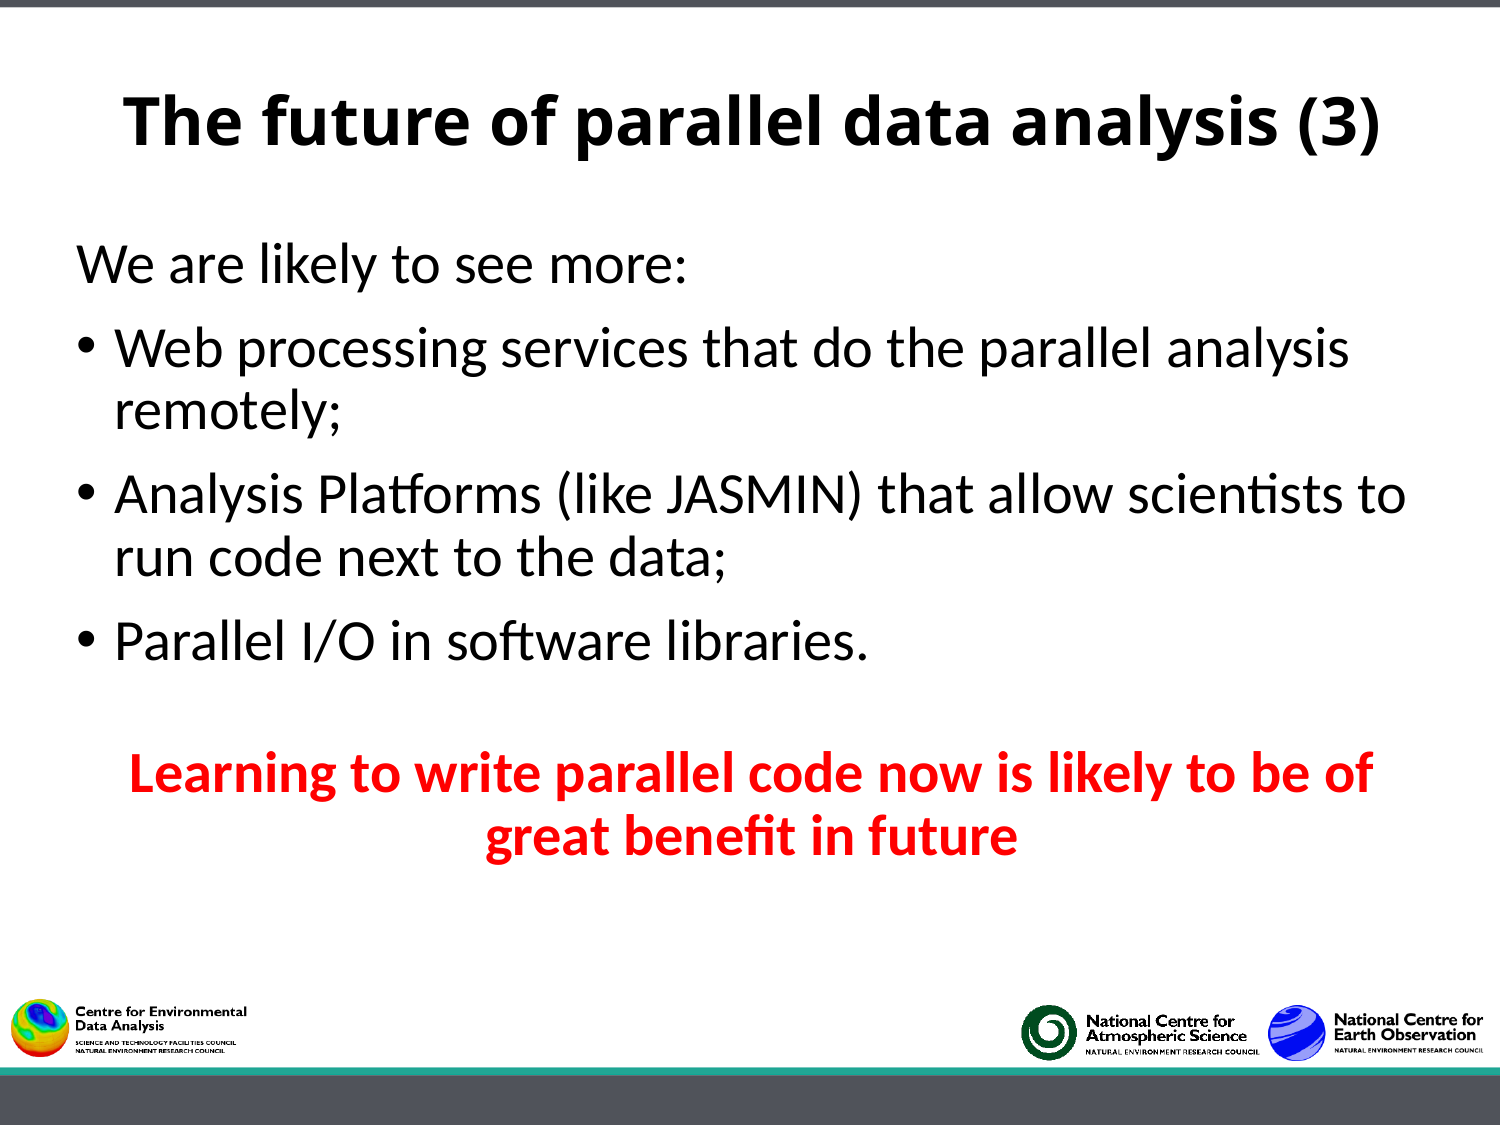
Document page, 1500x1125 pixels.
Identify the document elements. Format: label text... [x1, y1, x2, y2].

list We are likely to see more: Web processing services that do the parallel analysis remotely; Analysis Platforms (like JASMIN) that allow scientists to run code next to the data; Parallel I/O in software libraries. Learning to write parallel code now is likely to be of great benefit in future [61, 225, 1443, 940]
picture [0, 0, 1500, 1125]
title The future of parallel data analysis (3) [61, 62, 1443, 187]
